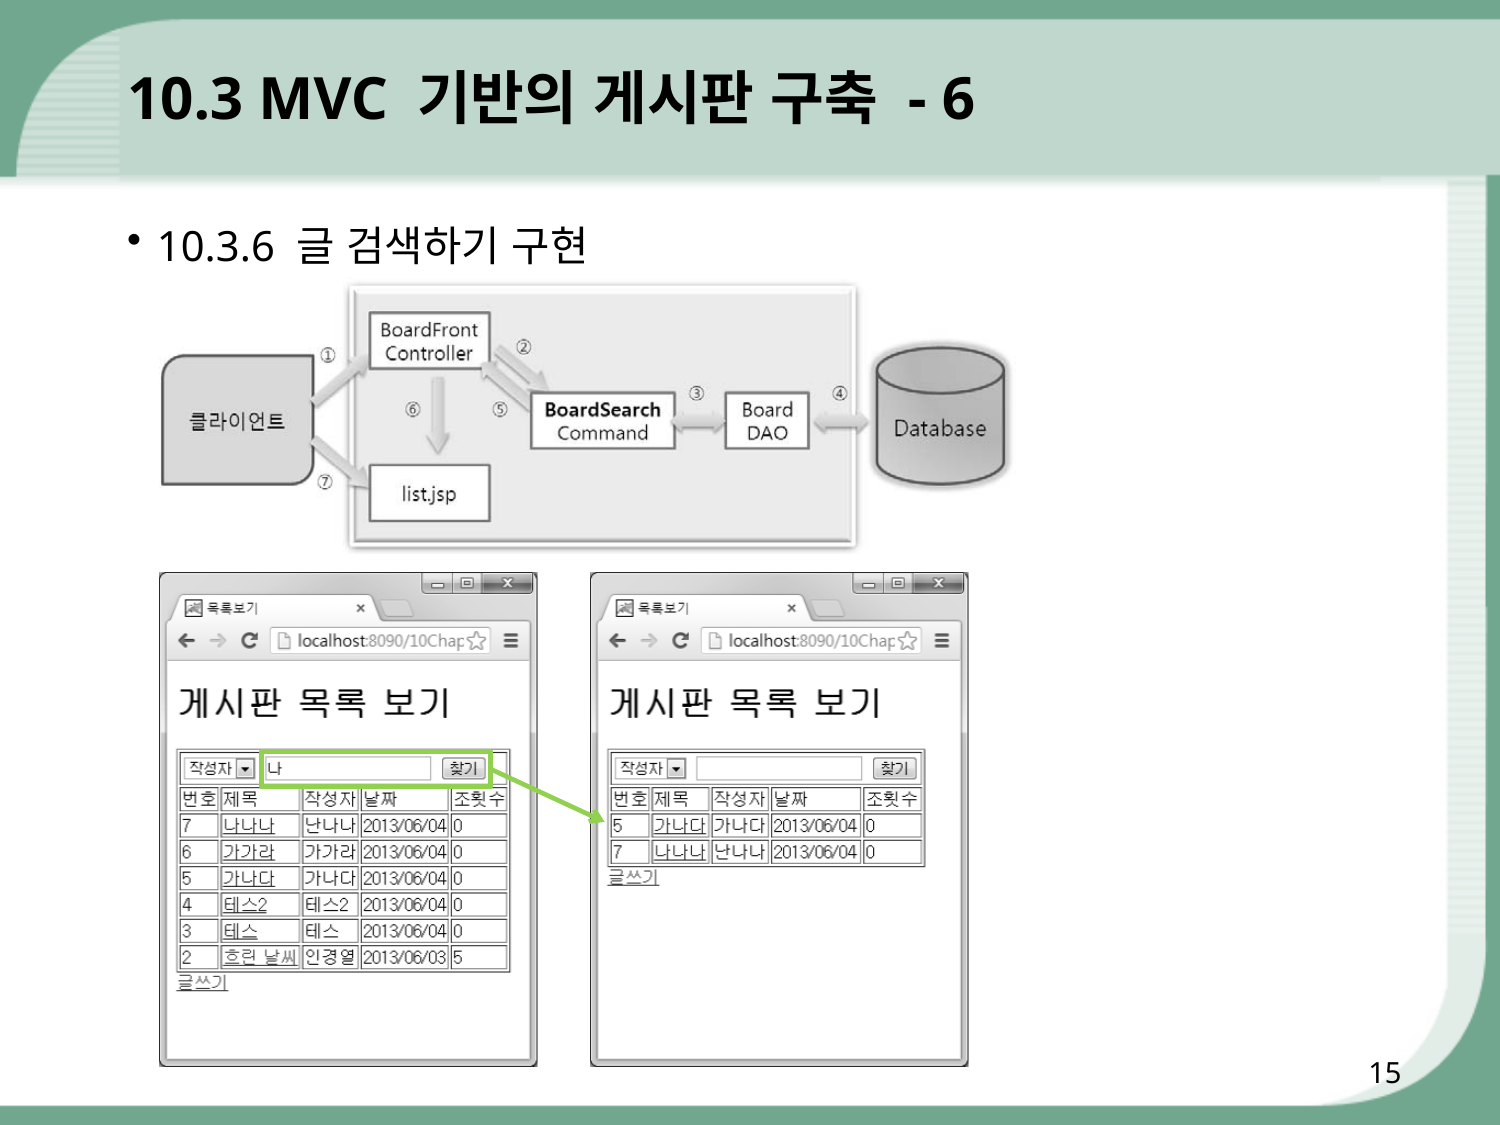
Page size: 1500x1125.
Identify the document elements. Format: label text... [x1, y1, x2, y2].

title 10.3 MVC 기반의 게시판 구축 - 6 [111, 18, 1500, 173]
picture [159, 277, 1017, 554]
slide_number 15 [1104, 1046, 1418, 1101]
list 10.3.6 글 검색하기 구현 [111, 212, 1422, 1012]
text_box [490, 768, 605, 823]
picture [590, 572, 973, 1067]
picture [159, 572, 542, 1067]
